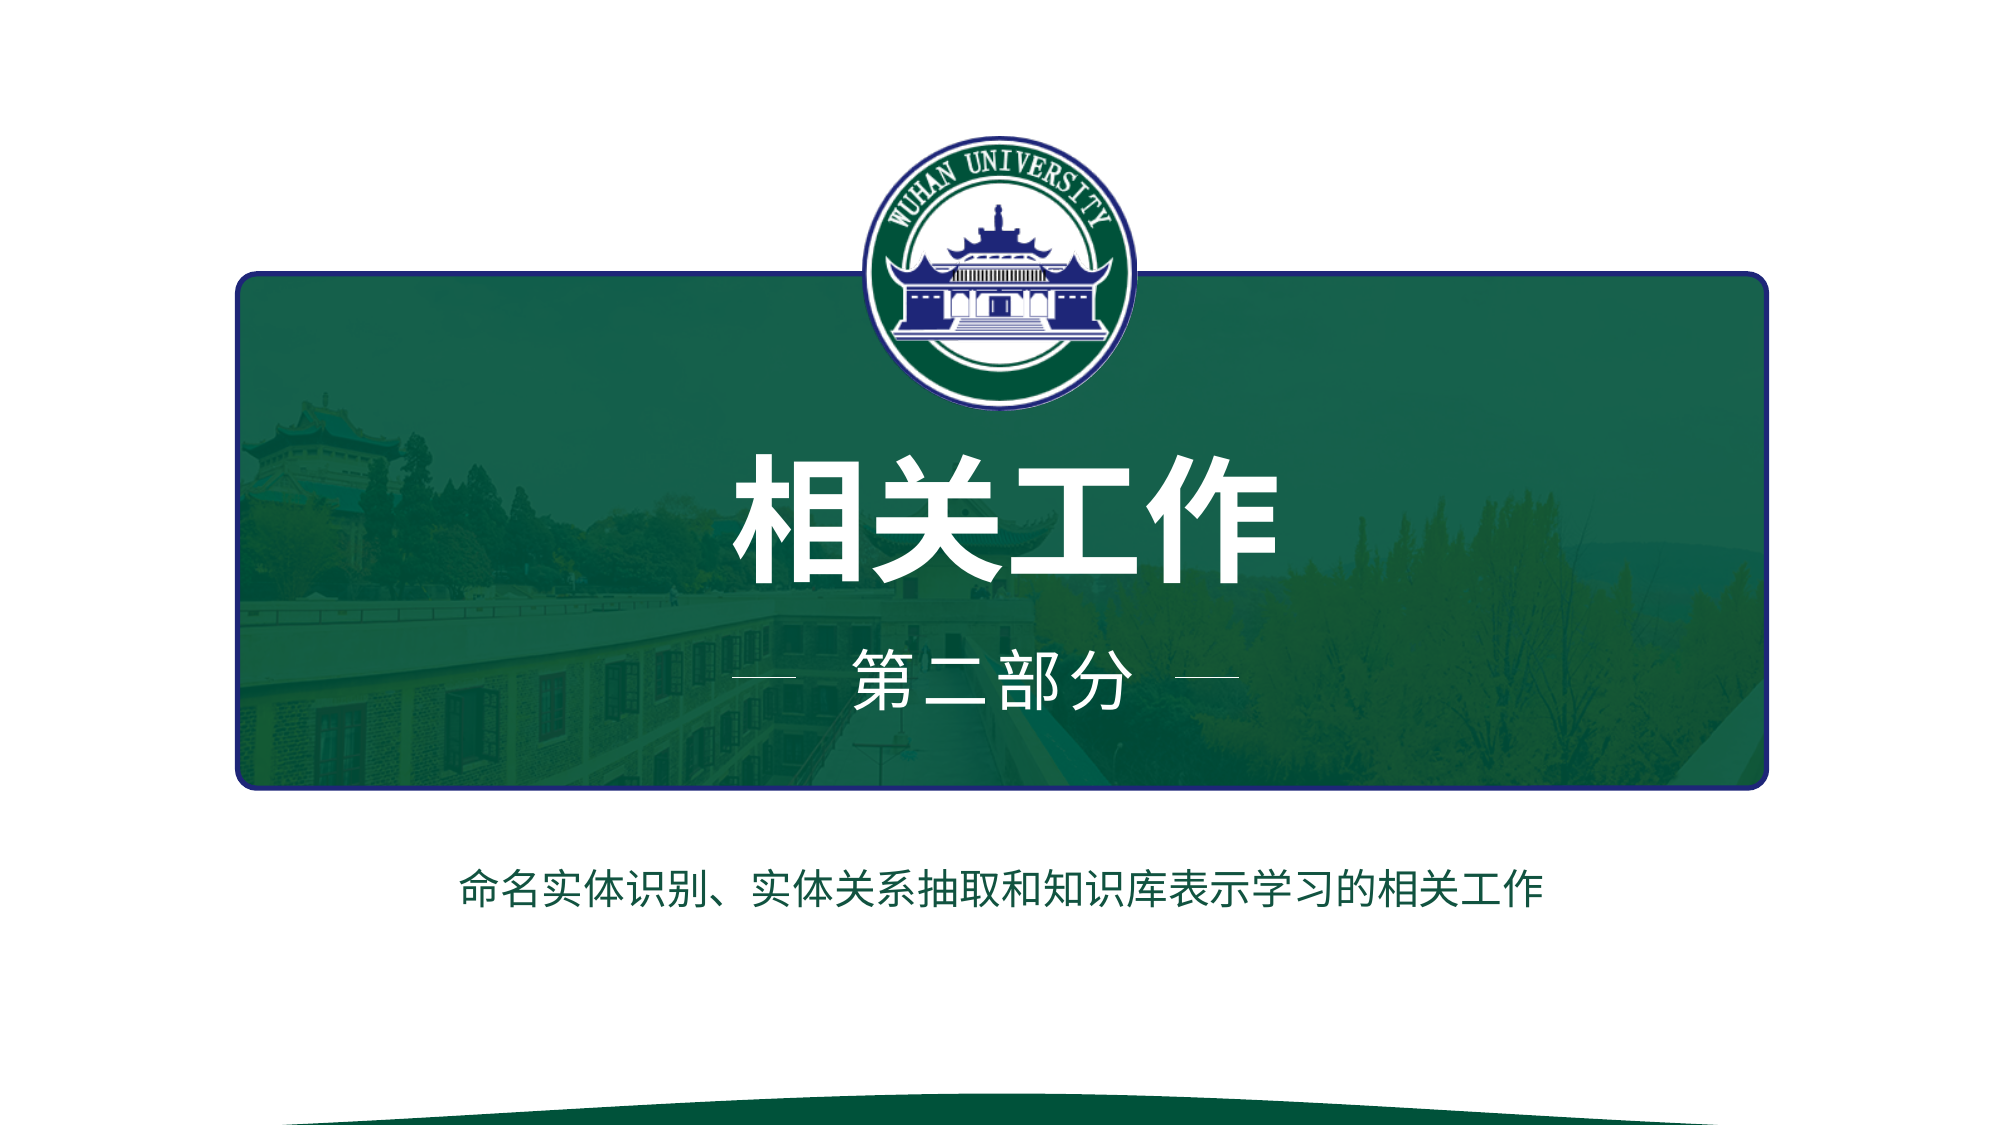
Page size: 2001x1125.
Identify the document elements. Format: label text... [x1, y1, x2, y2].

text_box 命名实体识别、实体关系抽取和知识库表示学习的相关工作 [237, 830, 1765, 921]
picture [235, 273, 1765, 789]
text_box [862, 136, 1138, 411]
text_box [282, 1092, 1718, 1125]
